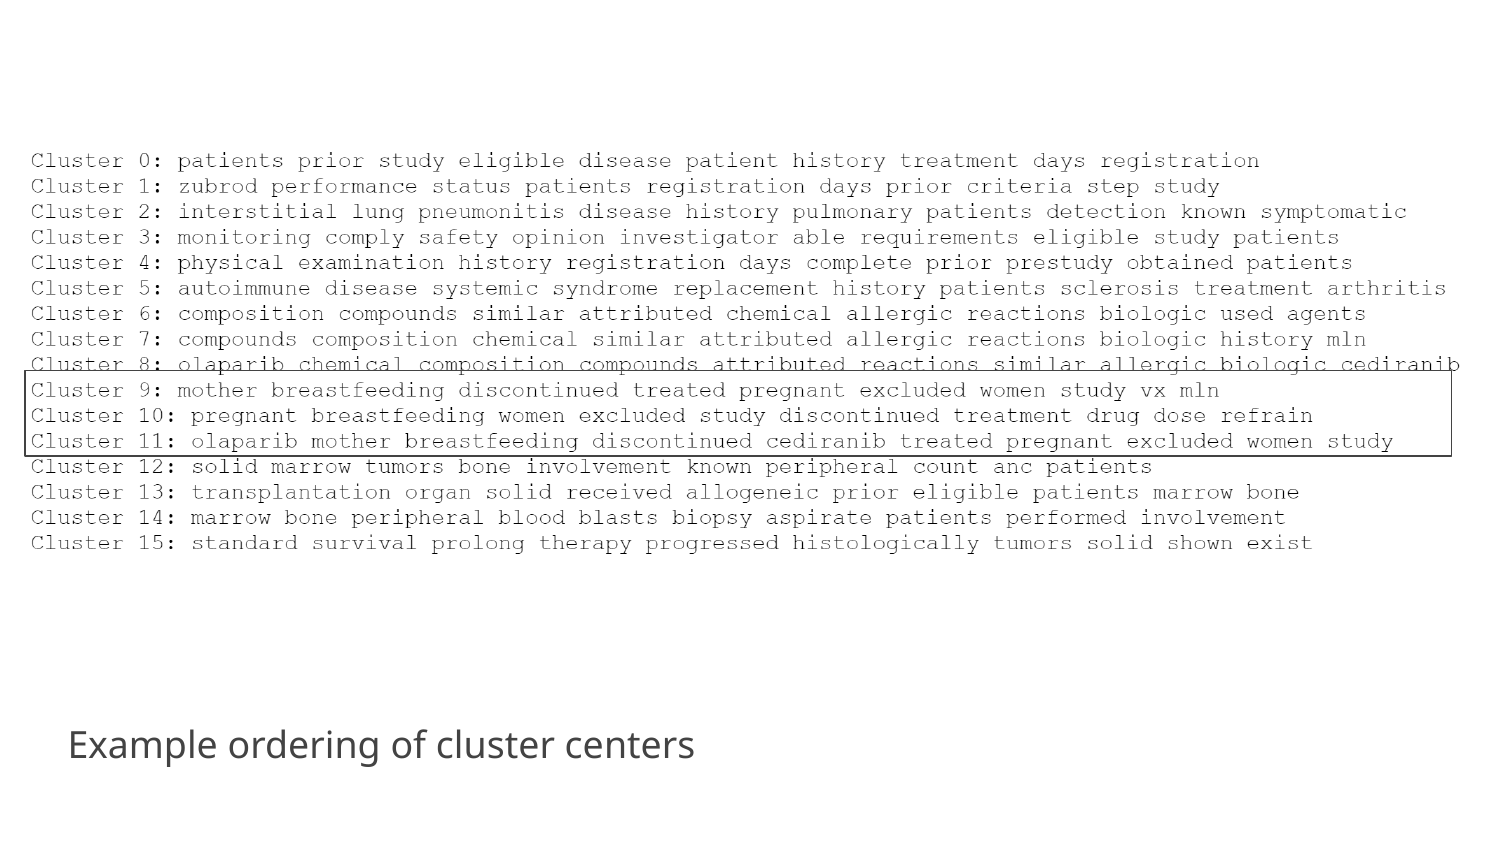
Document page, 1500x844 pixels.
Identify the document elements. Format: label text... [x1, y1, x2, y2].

picture [24, 143, 1476, 556]
list Example ordering of cluster centers [52, 694, 1037, 793]
